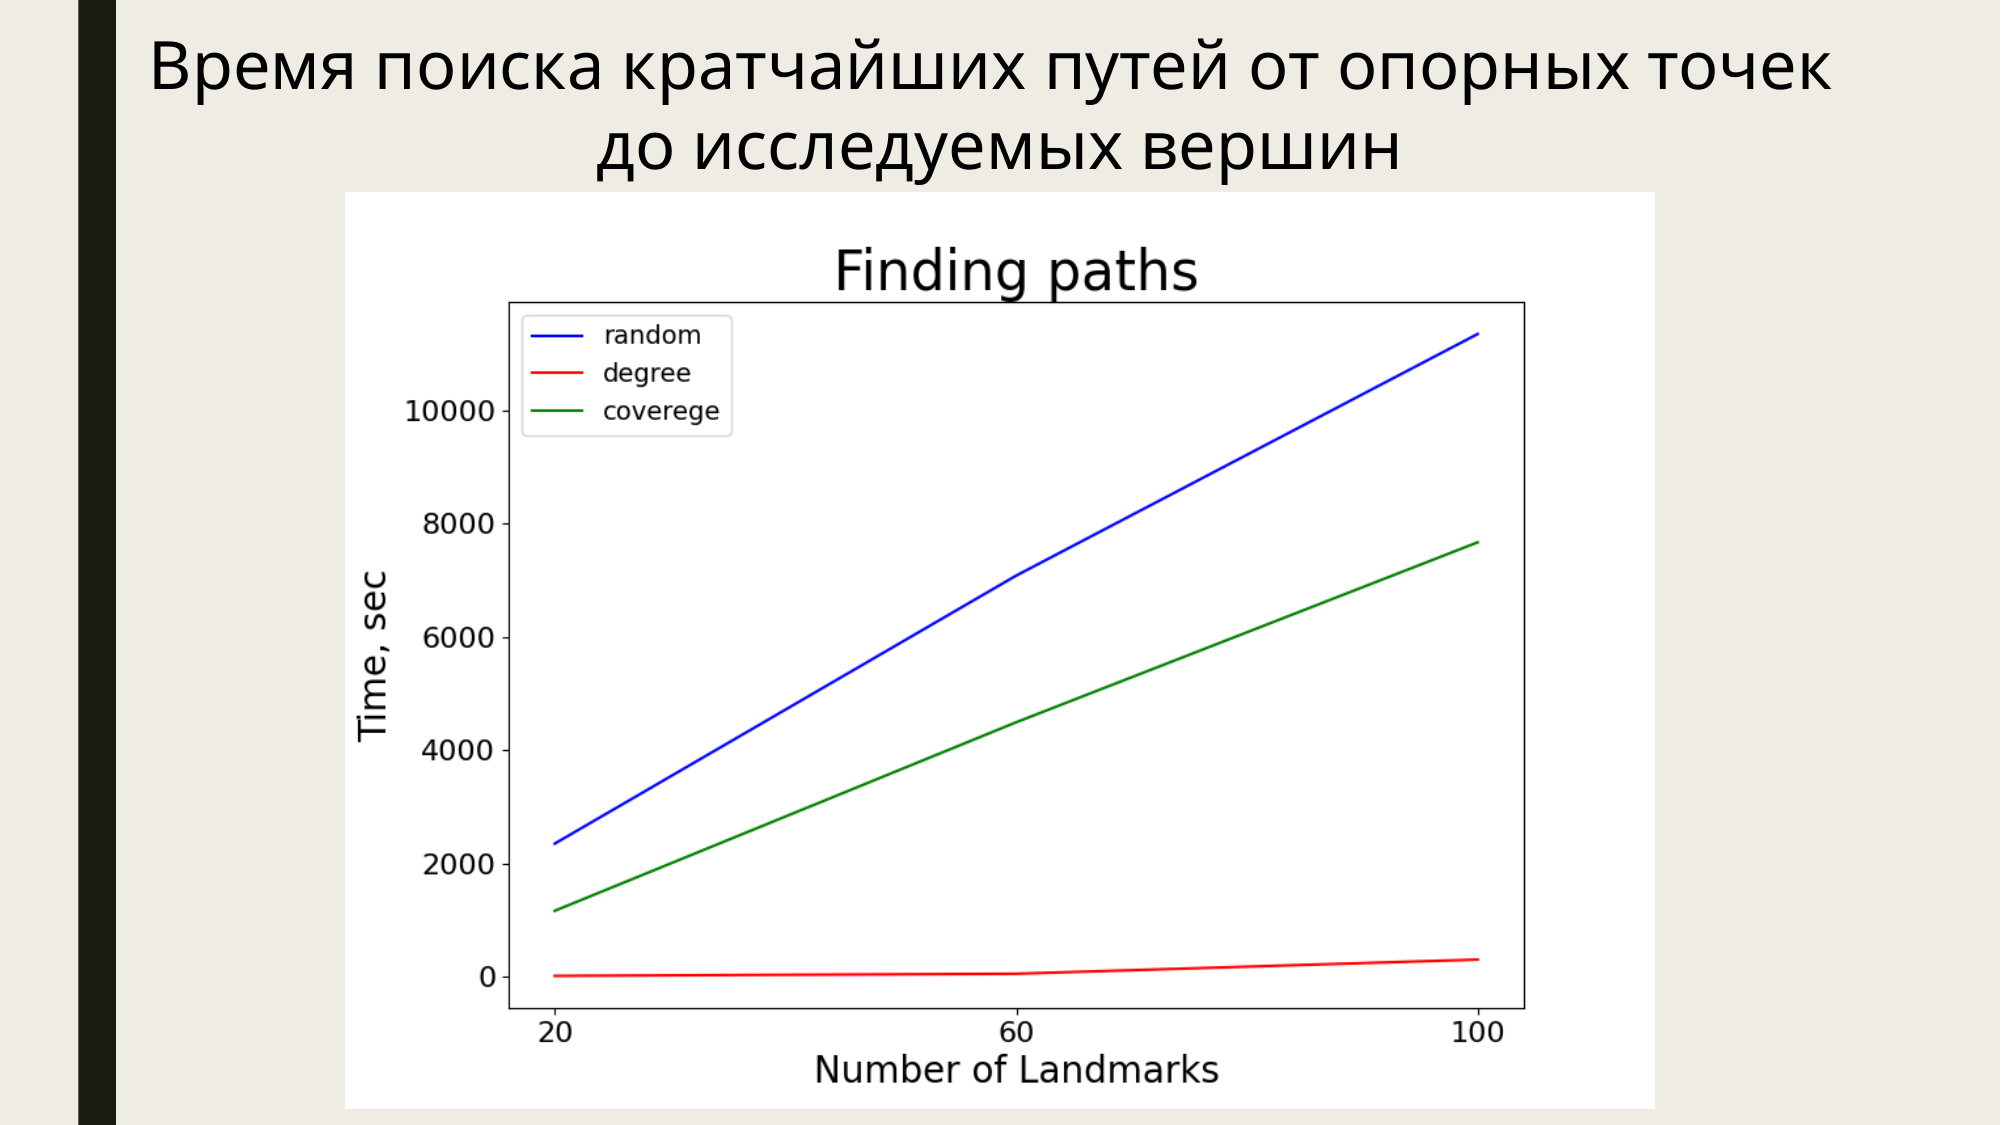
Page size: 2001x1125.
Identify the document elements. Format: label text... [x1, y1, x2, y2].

text_box Время поиска кратчайших путей от опорных точек до исследуемых вершин [133, 15, 1866, 191]
picture [344, 192, 1655, 1110]
